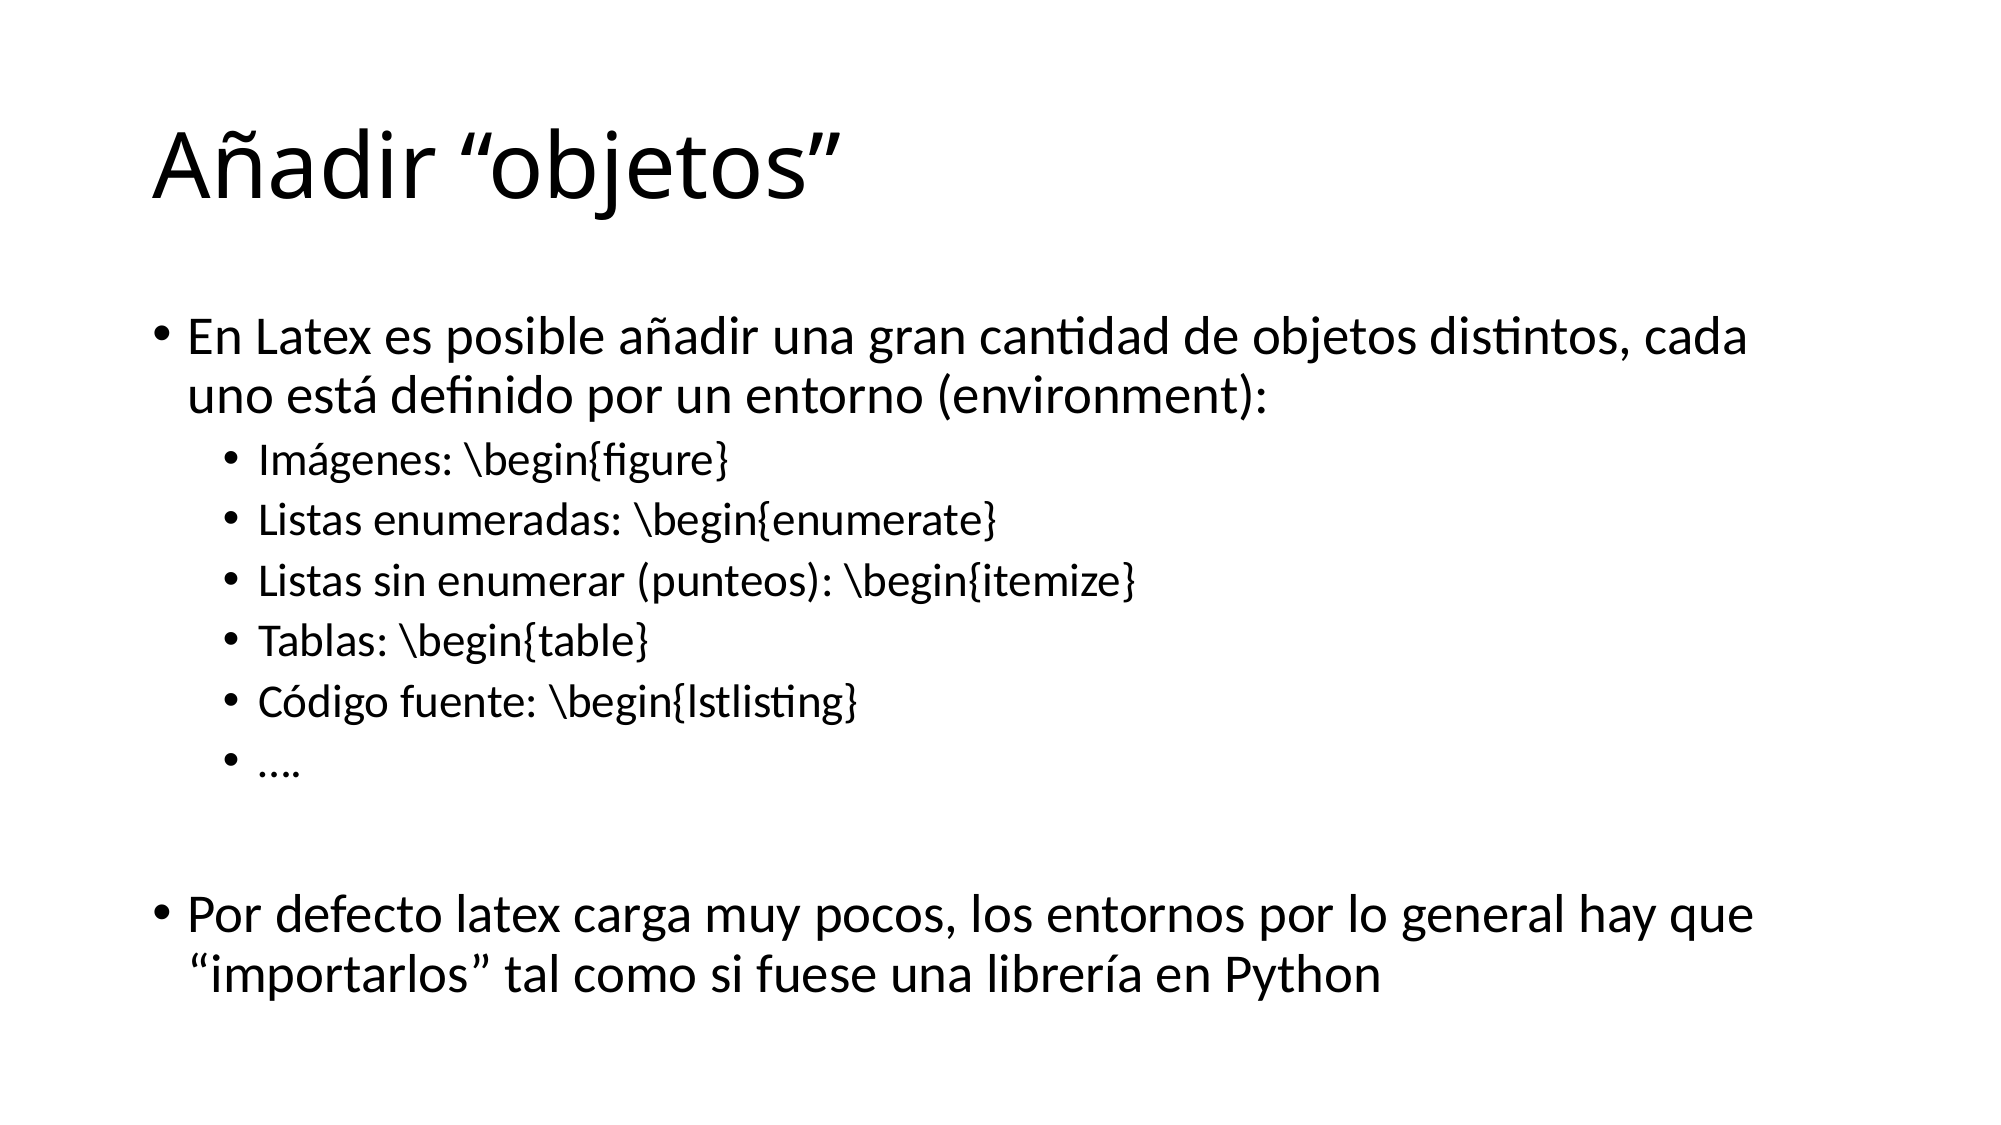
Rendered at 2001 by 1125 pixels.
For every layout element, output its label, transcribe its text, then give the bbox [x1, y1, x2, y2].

list En Latex es posible añadir una gran cantidad de objetos distintos, cada uno está definido por un entorno (environment): Imágenes: \begin{figure} Listas enumeradas: \begin{enumerate} Listas sin enumerar (punteos): \begin{itemize} Tablas: \begin{table} Código fuente: \begin{lstlisting} …. Por defecto latex carga muy pocos, los entornos por lo general hay que “importarlos” tal como si fuese una librería en Python [137, 299, 1863, 1014]
title Añadir “objetos” [137, 59, 1863, 278]
